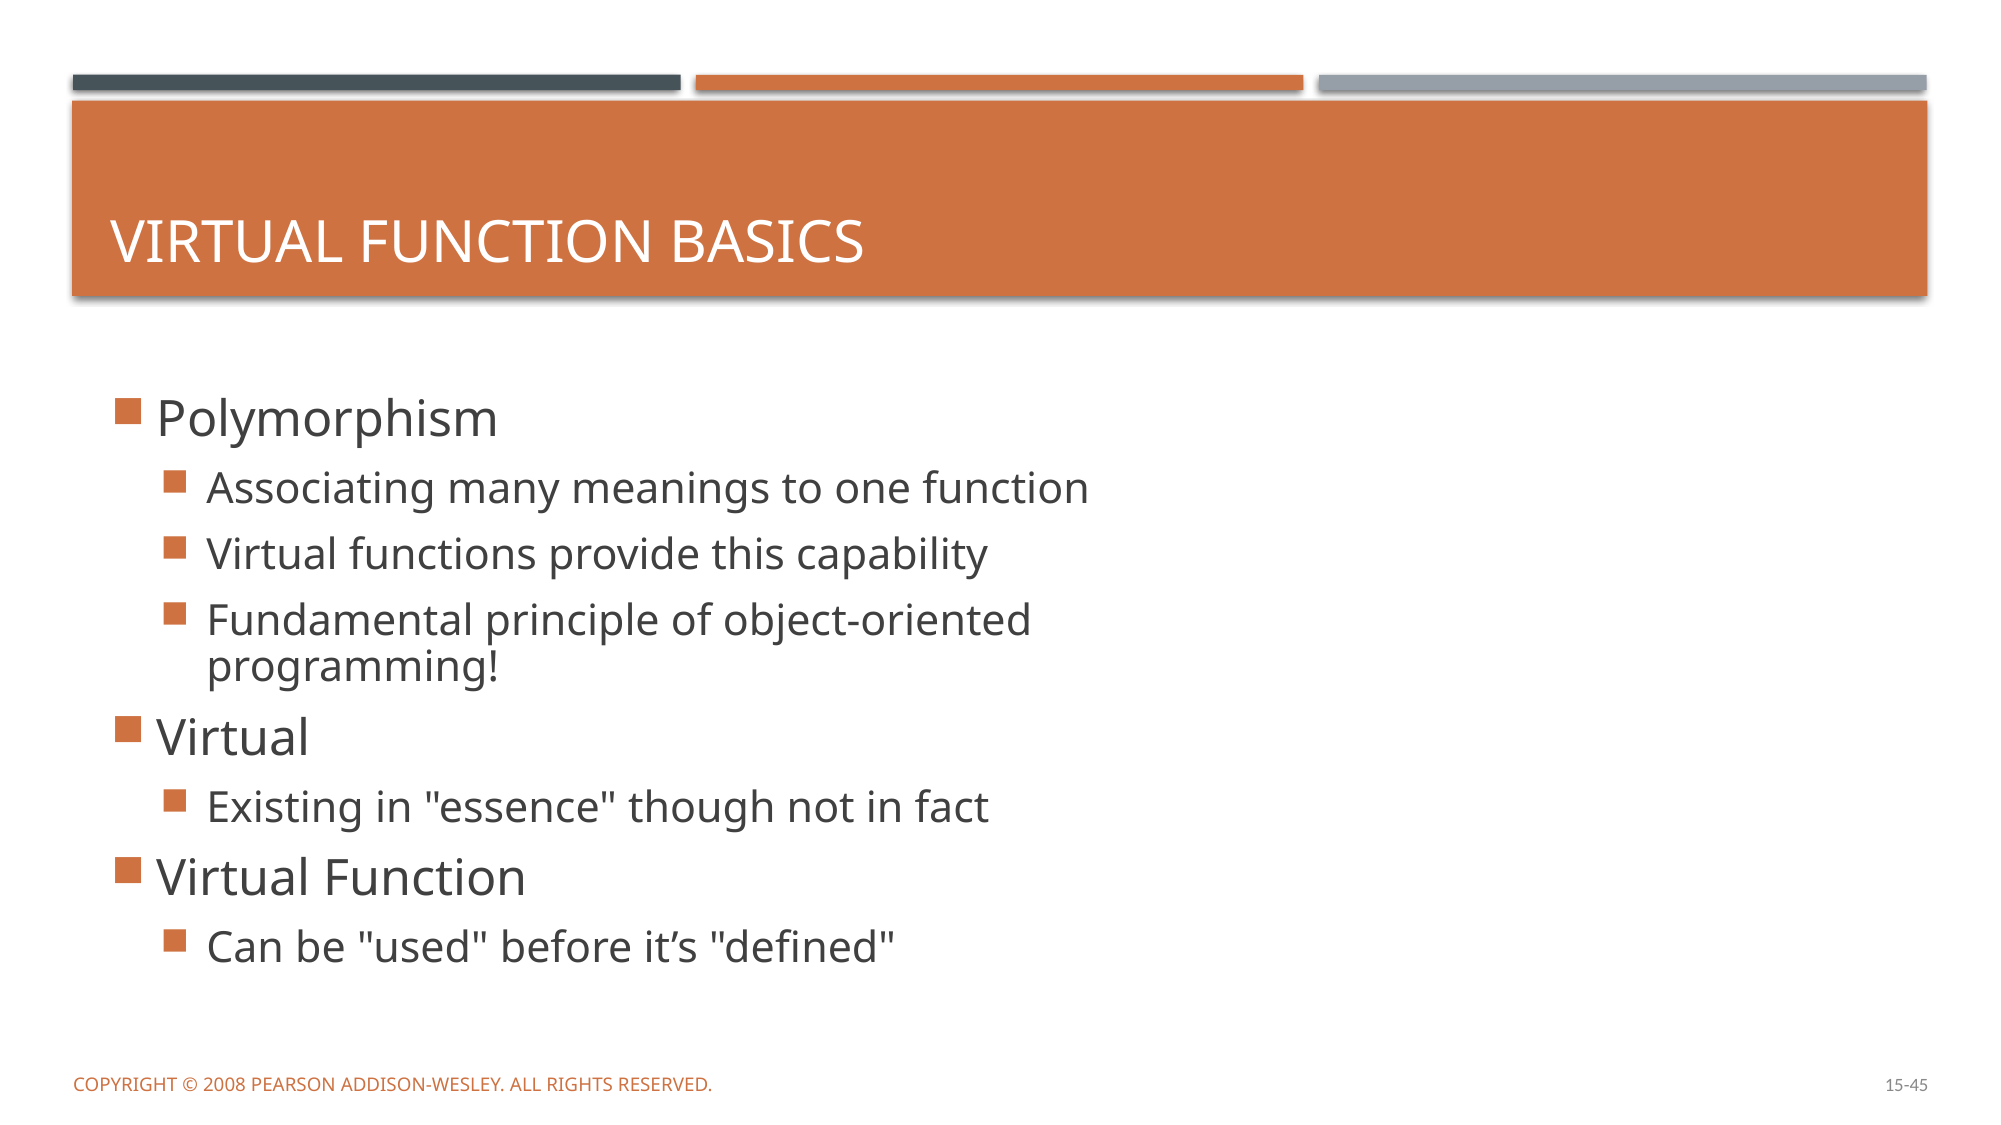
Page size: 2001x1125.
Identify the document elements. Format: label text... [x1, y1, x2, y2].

slide_number 15-45 [1770, 1053, 1944, 1114]
list Polymorphism Associating many meanings to one function Virtual functions provide this capability Fundamental principle of object-oriented programming! Virtual Existing in "essence" though not in fact Virtual Function Can be "used" before it’s "defined" [95, 383, 1905, 983]
footer Copyright © 2008 Pearson Addison-Wesley. All rights reserved. [58, 1053, 1177, 1114]
title Virtual Function Basics [95, 115, 1905, 282]
